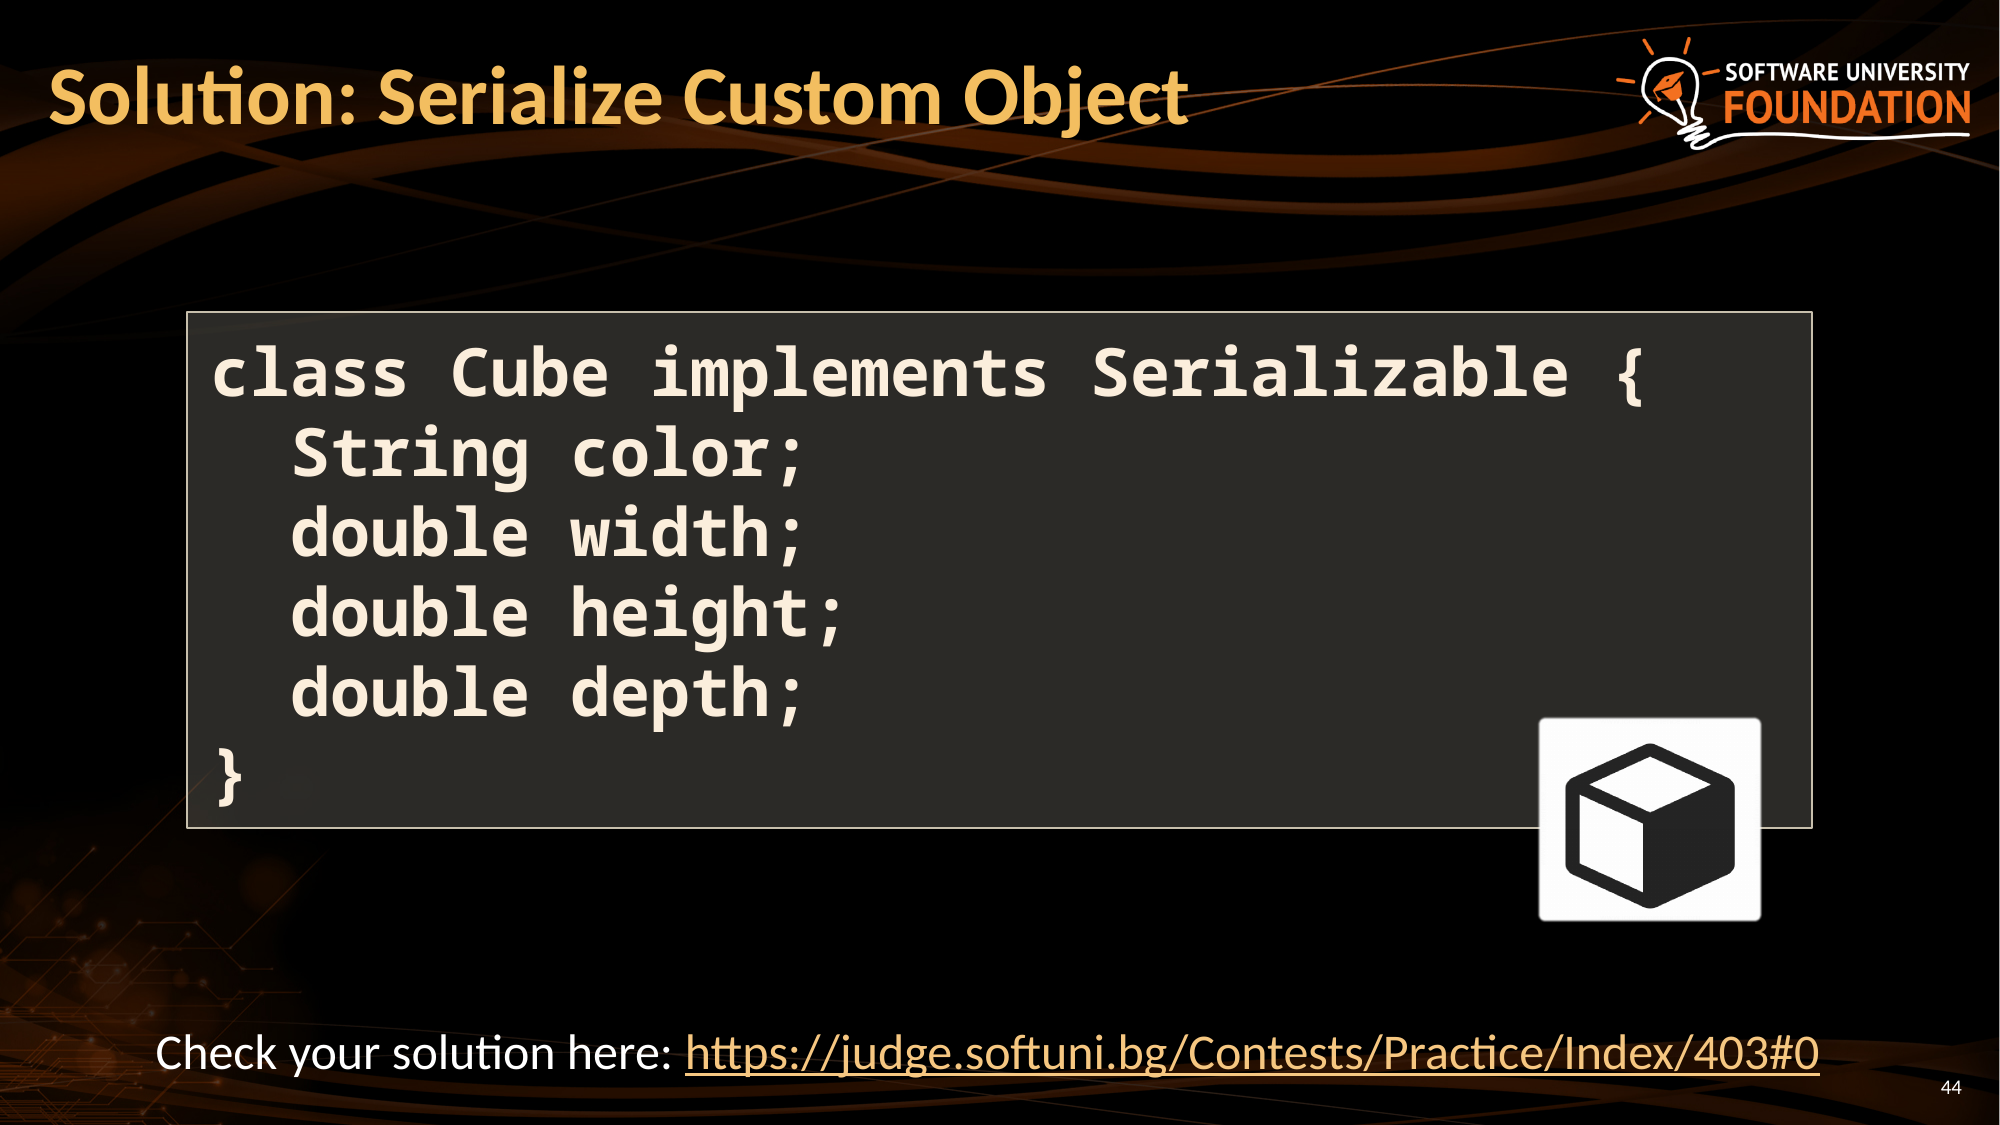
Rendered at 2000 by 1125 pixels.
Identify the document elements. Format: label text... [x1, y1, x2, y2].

text_box Check your solution here: https://judge.softuni.bg/Contests/Practice/Index/403#0 [124, 1011, 1863, 1087]
text_box class Cube implements Serializable { String color; double width; double height; double depth; } [187, 312, 1813, 828]
picture [0, 0, 2000, 1125]
title Solution: Serialize Custom Object [30, 6, 1602, 189]
slide_number 44 [1897, 1070, 1968, 1103]
